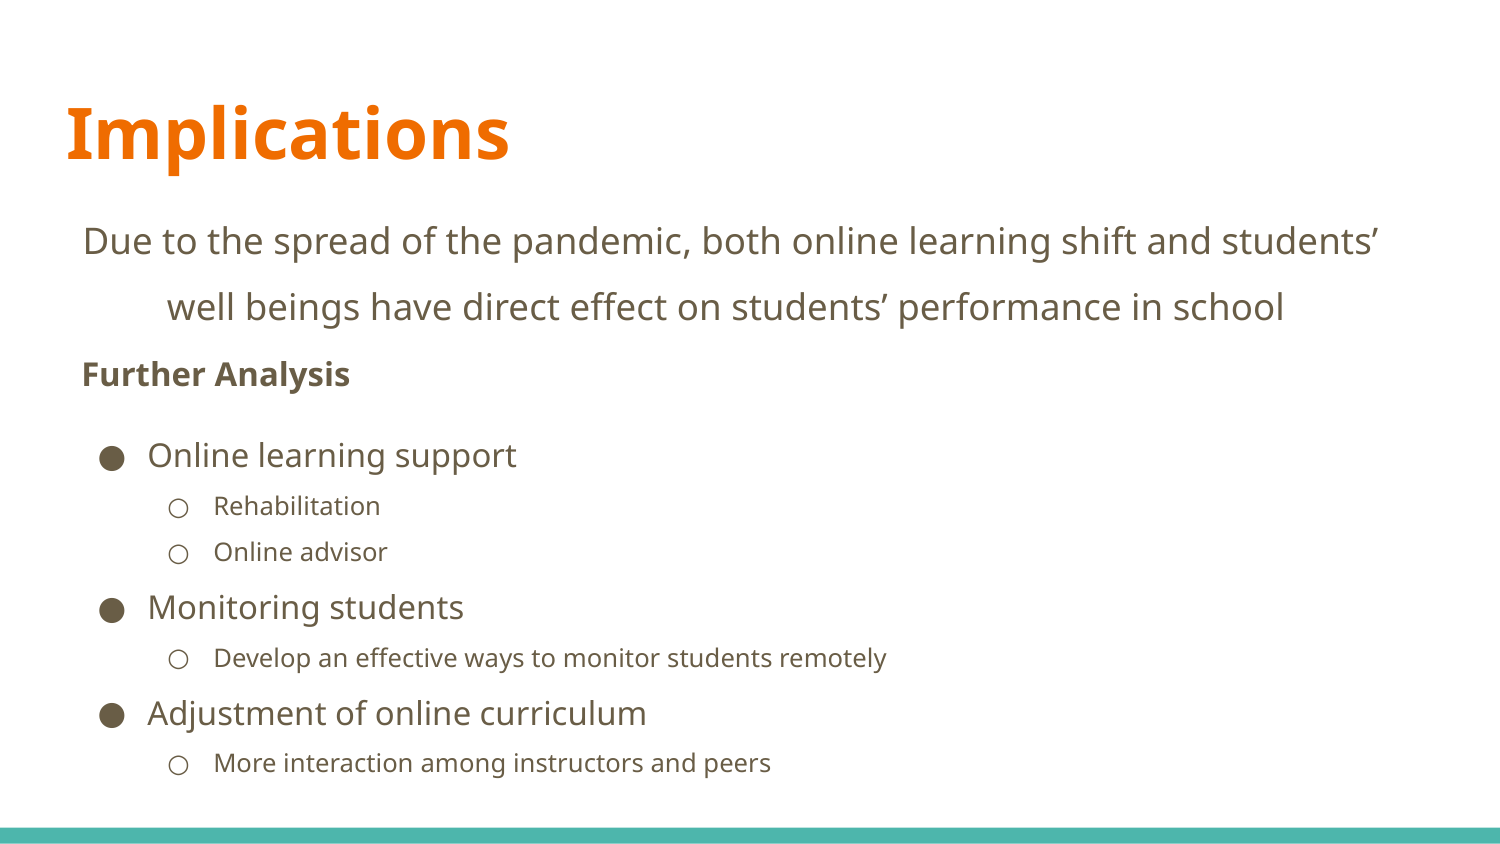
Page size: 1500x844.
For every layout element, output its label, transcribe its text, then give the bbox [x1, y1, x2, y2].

title Implications [51, 72, 1449, 189]
list Due to the spread of the pandemic, both online learning shift and students’ well beings have direct effect on students’ performance in school [66, 180, 1397, 352]
list Further Analysis Online learning support Rehabilitation Online advisor Monitoring students Develop an effective ways to monitor students remotely Adjustment of online curriculum More interaction among instructors and peers [66, 352, 1067, 798]
